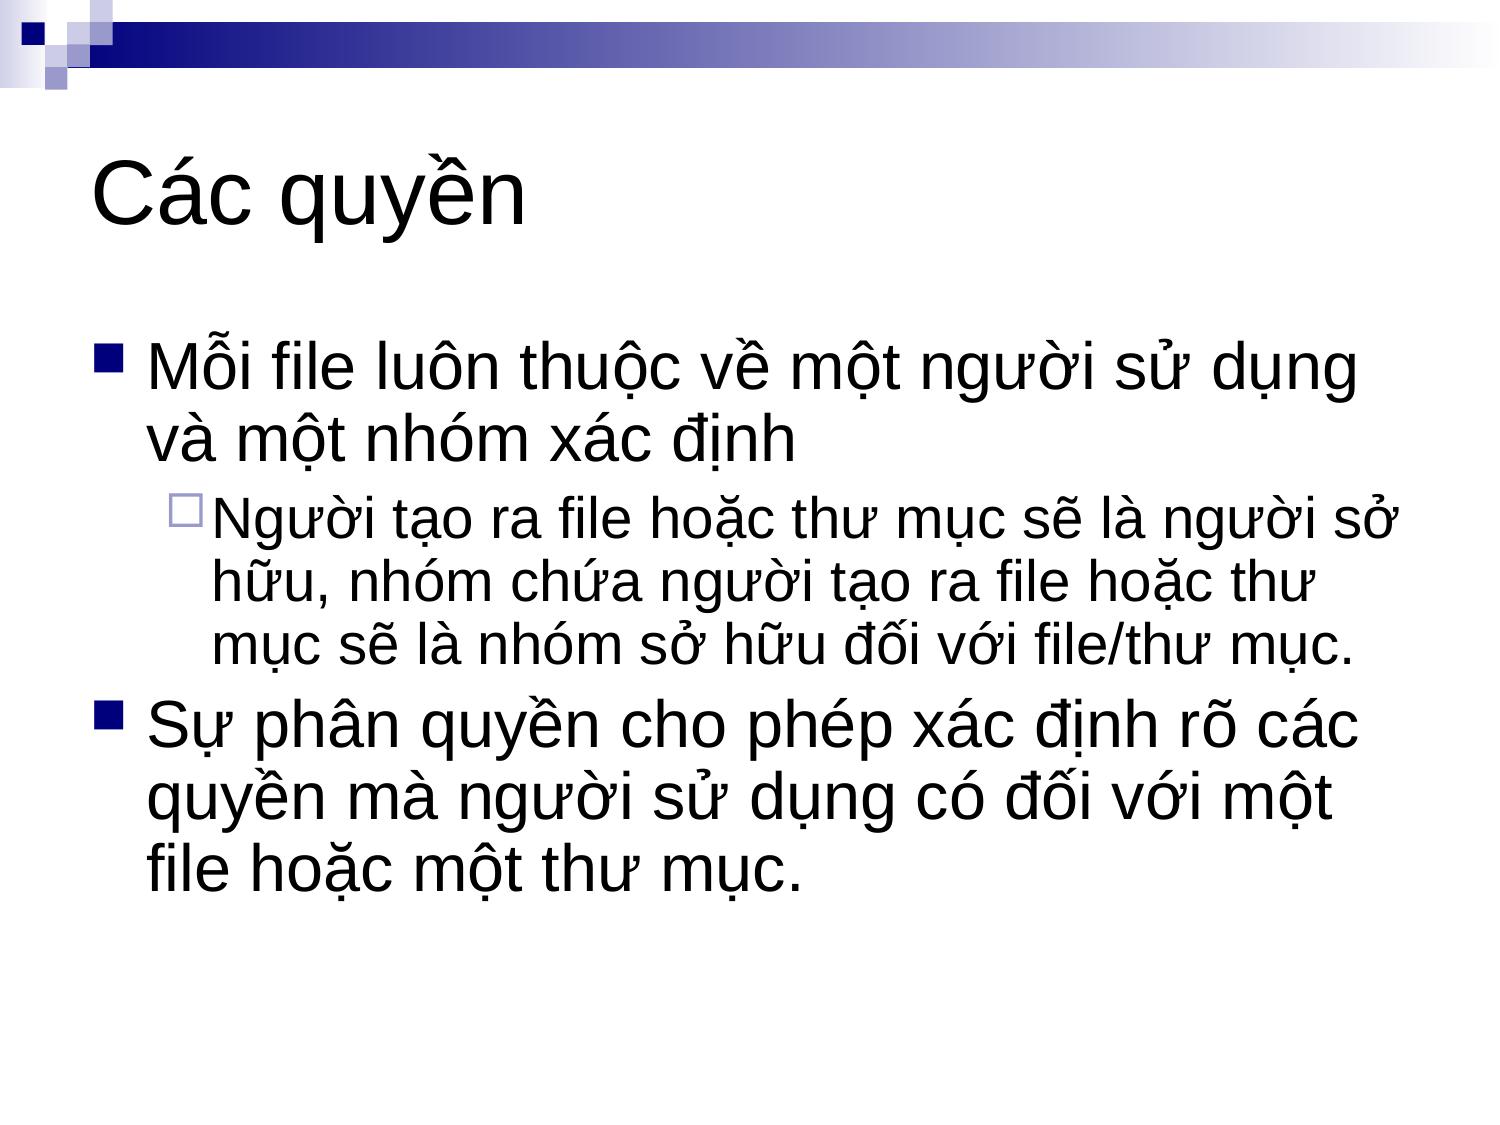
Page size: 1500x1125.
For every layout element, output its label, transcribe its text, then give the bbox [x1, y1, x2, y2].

list Mỗi file luôn thuộc về một người sử dụng và một nhóm xác định Người tạo ra file hoặc thư mục sẽ là người sở hữu, nhóm chứa người tạo ra file hoặc thư mục sẽ là nhóm sở hữu đối với file/thư mục. Sự phân quyền cho phép xác định rõ các quyền mà người sử dụng có đối với một file hoặc một thư mục. [74, 324, 1426, 963]
title Các quyền [74, 74, 1426, 301]
